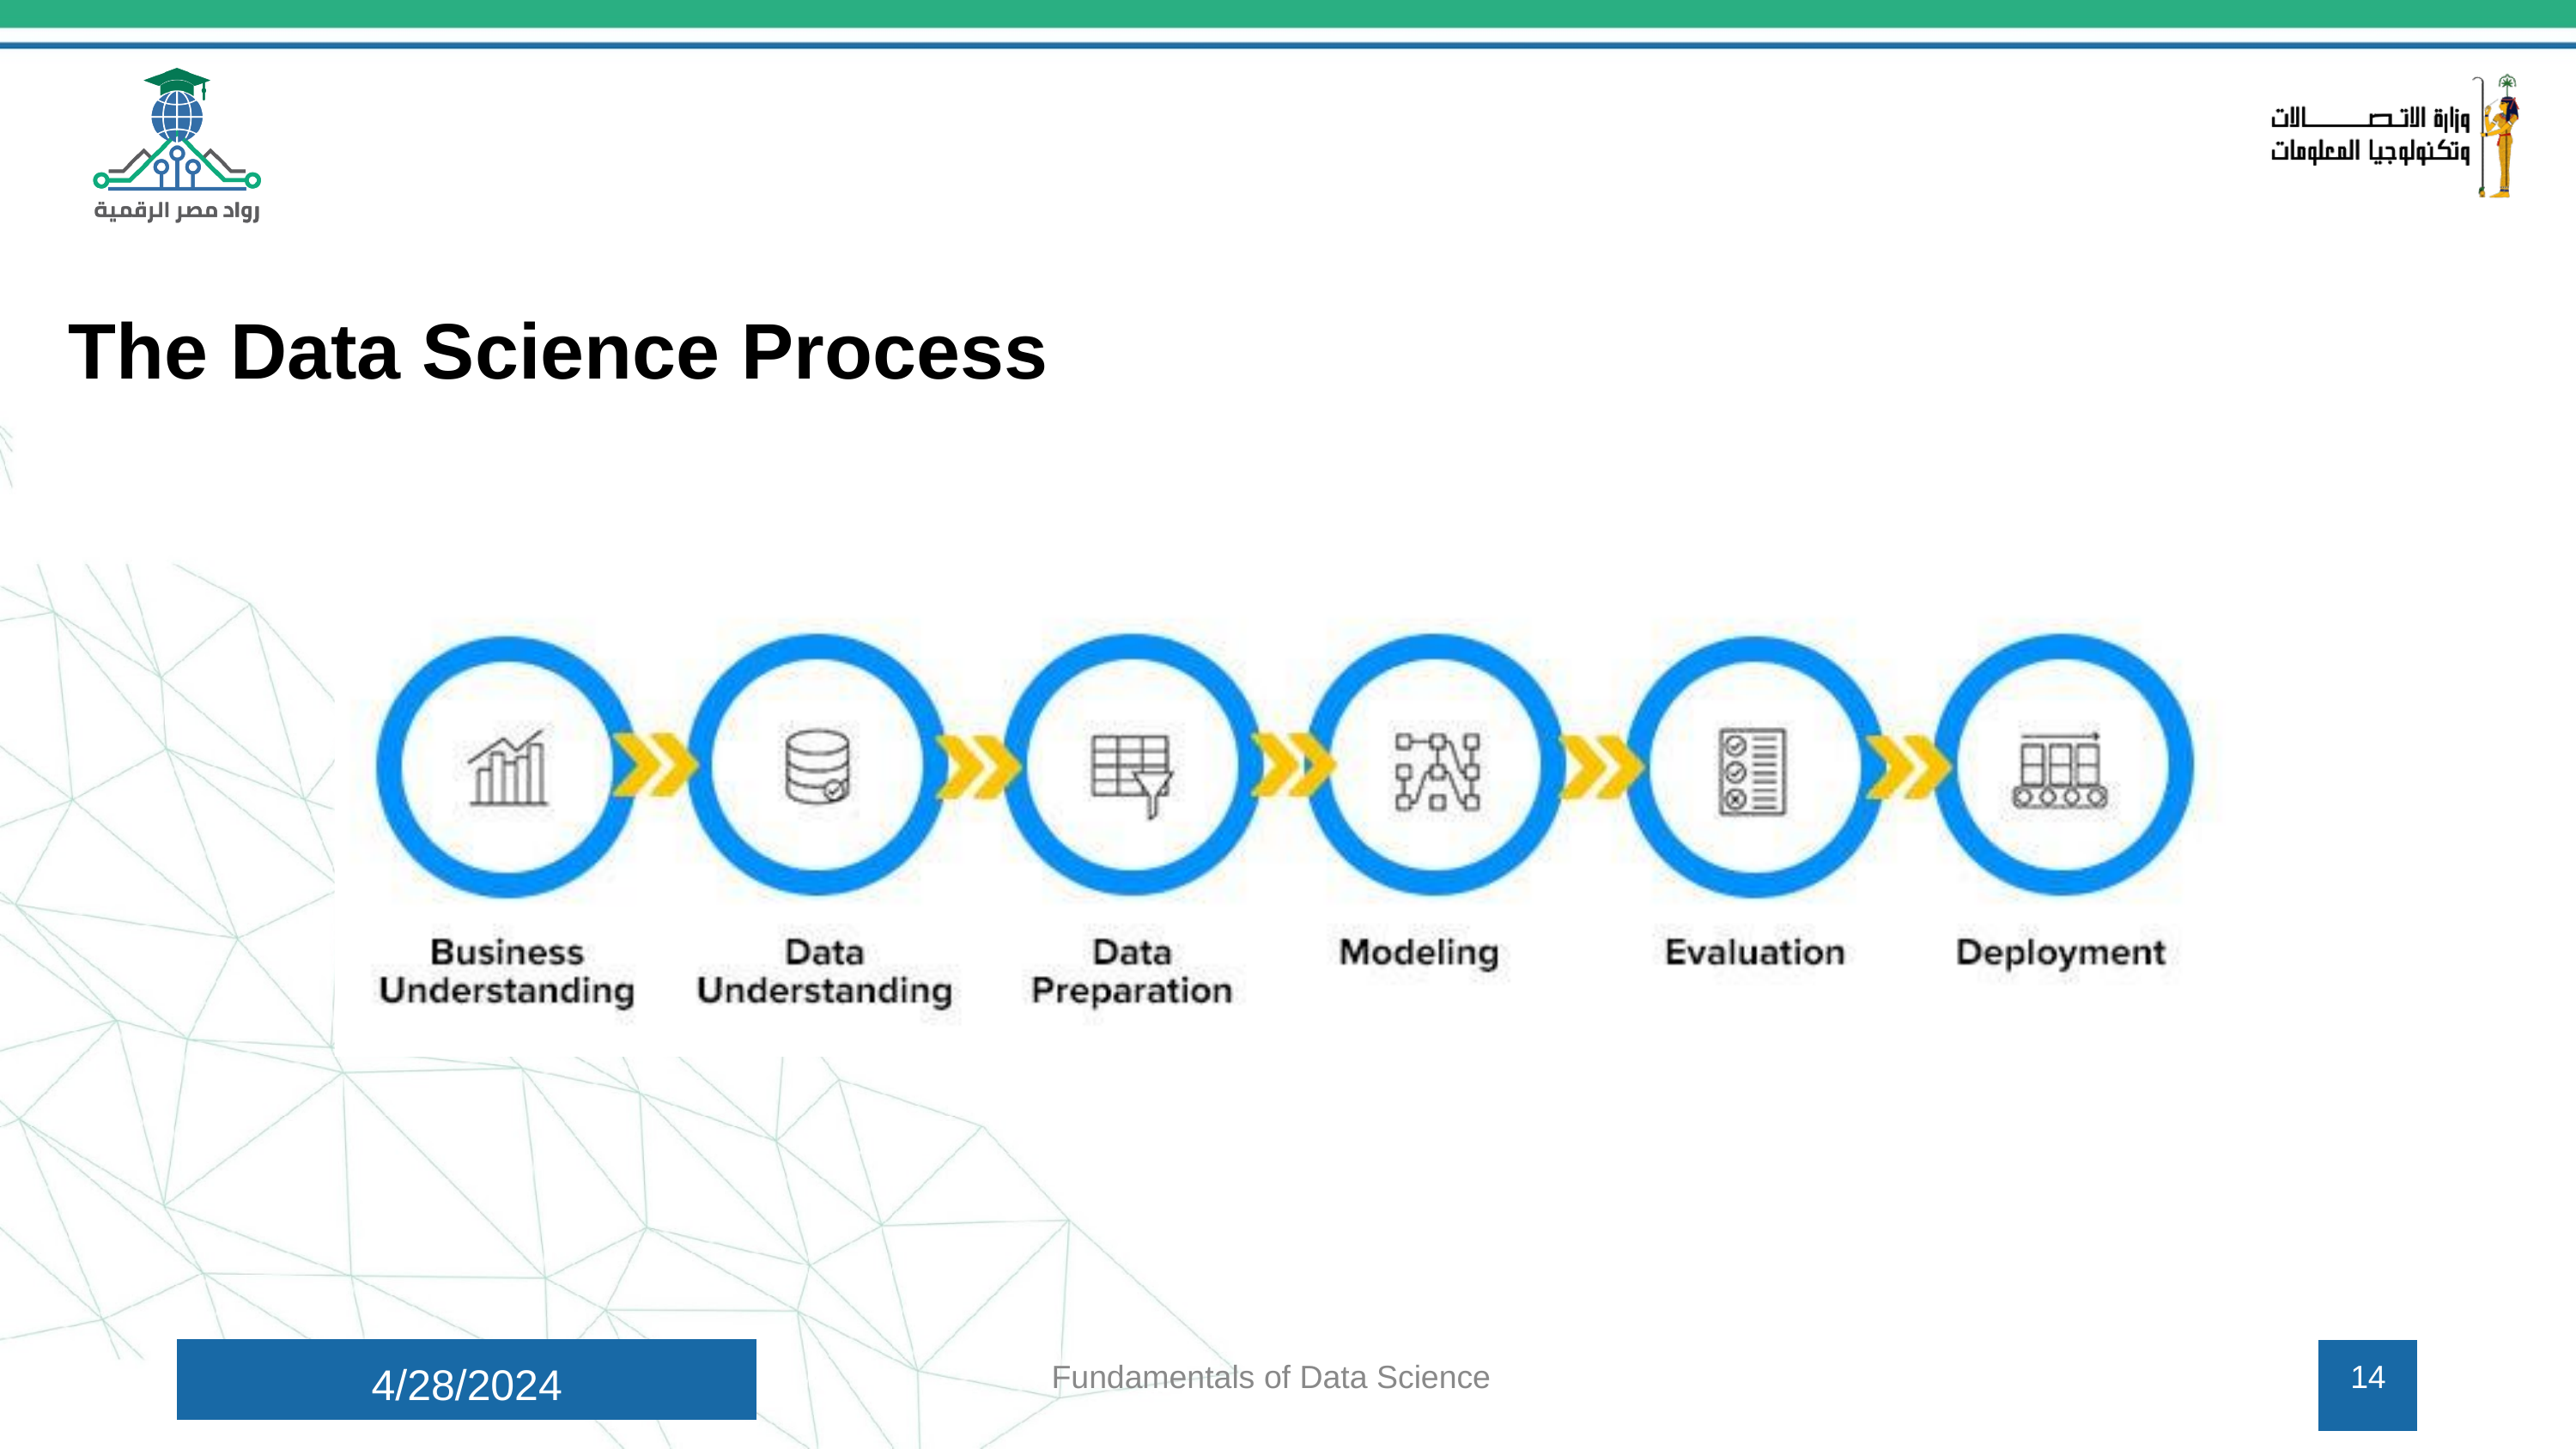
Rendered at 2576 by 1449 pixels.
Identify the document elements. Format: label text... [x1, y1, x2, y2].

text_box The Data Science Process [68, 281, 2507, 395]
text_box [19, 0, 335, 294]
text_box [334, 591, 2263, 1058]
text_box [177, 1338, 757, 1420]
text_box Fundamentals of Data Science [832, 1349, 1710, 1396]
text_box 14 [1832, 1349, 2386, 1396]
text_box 4/28/2024 [190, 1347, 744, 1410]
text_box [0, 0, 2576, 1449]
text_box [2263, 70, 2535, 205]
text_box [2318, 1339, 2417, 1432]
